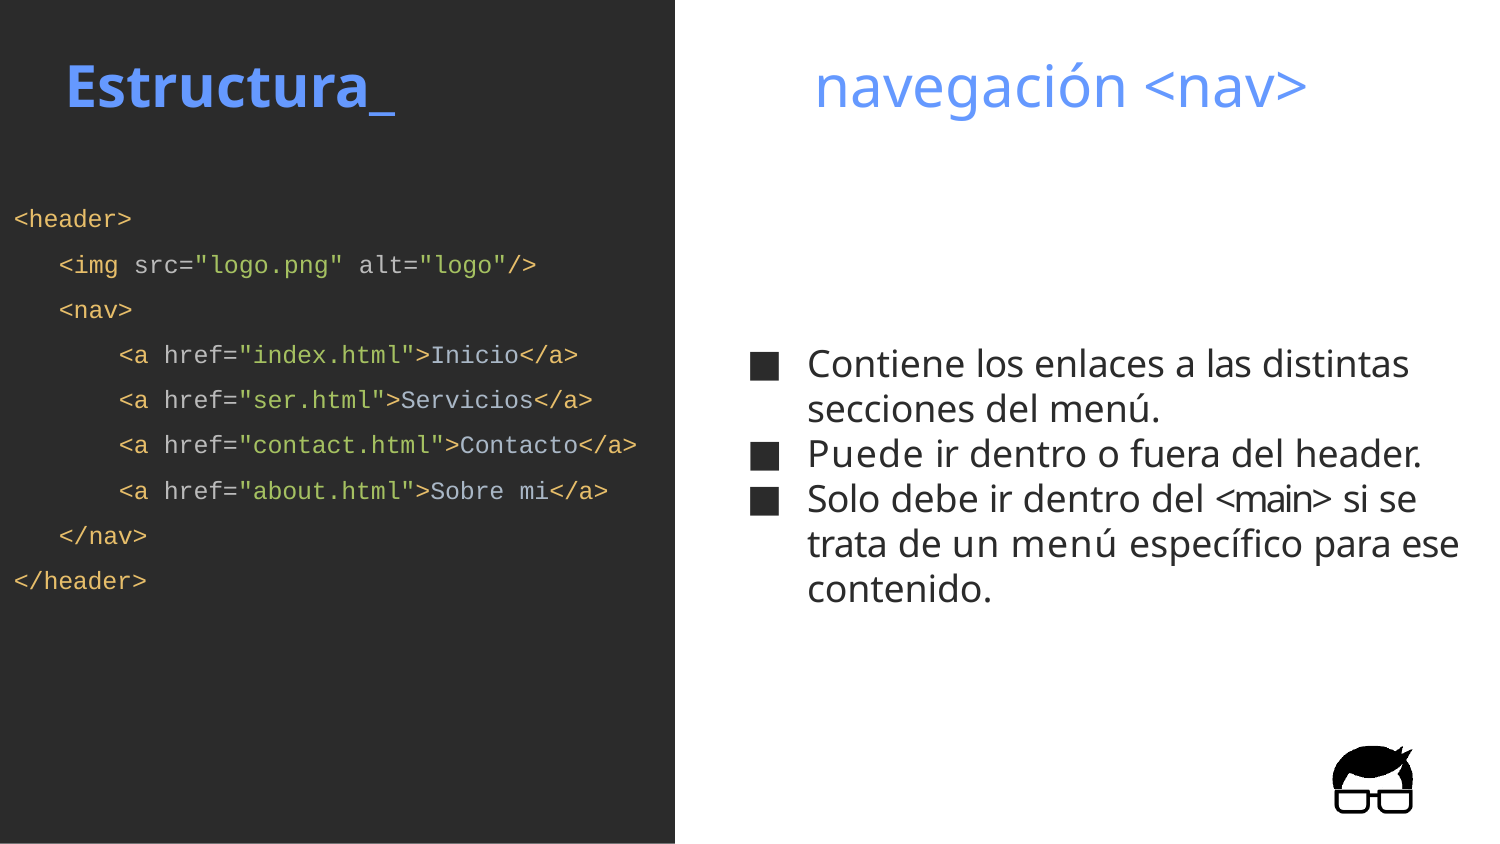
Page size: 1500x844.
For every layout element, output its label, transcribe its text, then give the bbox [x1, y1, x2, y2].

picture [1323, 738, 1420, 834]
text_box Estructura_ navegación <nav> [62, 46, 1372, 119]
text_box Contiene los enlaces a las distintas secciones del menú. Puede ir dentro o fuera del header. Solo debe ir dentro del <main> si se trata de un menú específico para ese contenido. [744, 337, 1467, 610]
text_box [0, 0, 675, 844]
text_box <header> <img src="logo.png" alt="logo"/> <nav> <a href="index.html">Inicio</a> <a href="ser.html">Servicios</a> <a href="contact.html">Contacto</a> <a href="about.html">Sobre mi</a> </nav> </header> [11, 185, 647, 595]
